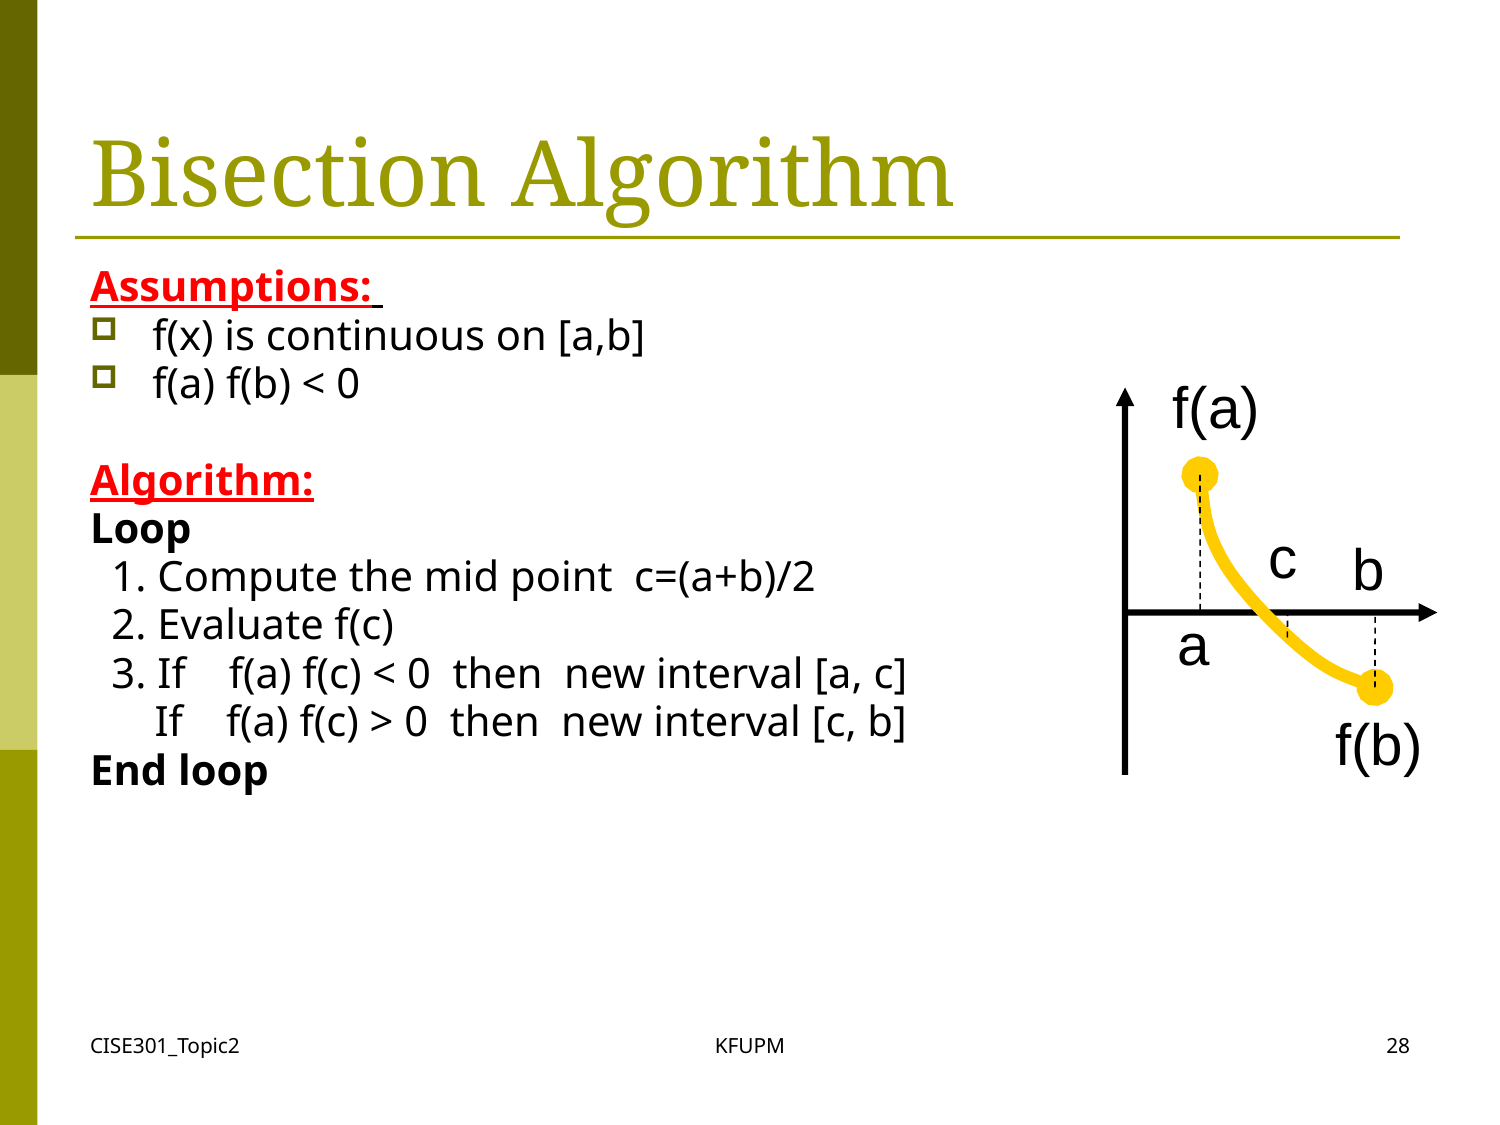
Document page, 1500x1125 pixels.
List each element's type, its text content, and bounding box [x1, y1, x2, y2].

list Assumptions: f(x) is continuous on [a,b] f(a) f(b) < 0 Algorithm: Loop 1. Compute the mid point c=(a+b)/2 2. Evaluate f(c) 3. If f(a) f(c) < 0 then new interval [a, c] If f(a) f(c) > 0 then new interval [c, b] End loop [74, 262, 1088, 1006]
text_box c [1224, 512, 1313, 598]
title Bisection Algorithm [74, 45, 1426, 233]
slide_number 28 [1074, 1024, 1426, 1101]
text_box f(a) [1137, 362, 1275, 448]
text_box a [1137, 600, 1225, 685]
footer KFUPM [512, 1024, 988, 1101]
slide_number CISE301_Topic2 [74, 1024, 426, 1101]
text_box [1193, 468, 1231, 563]
text_box b [1312, 525, 1400, 610]
text_box f(b) [1299, 699, 1438, 785]
text_box [1118, 387, 1132, 775]
text_box [1250, 598, 1382, 694]
text_box [1314, 606, 1438, 619]
